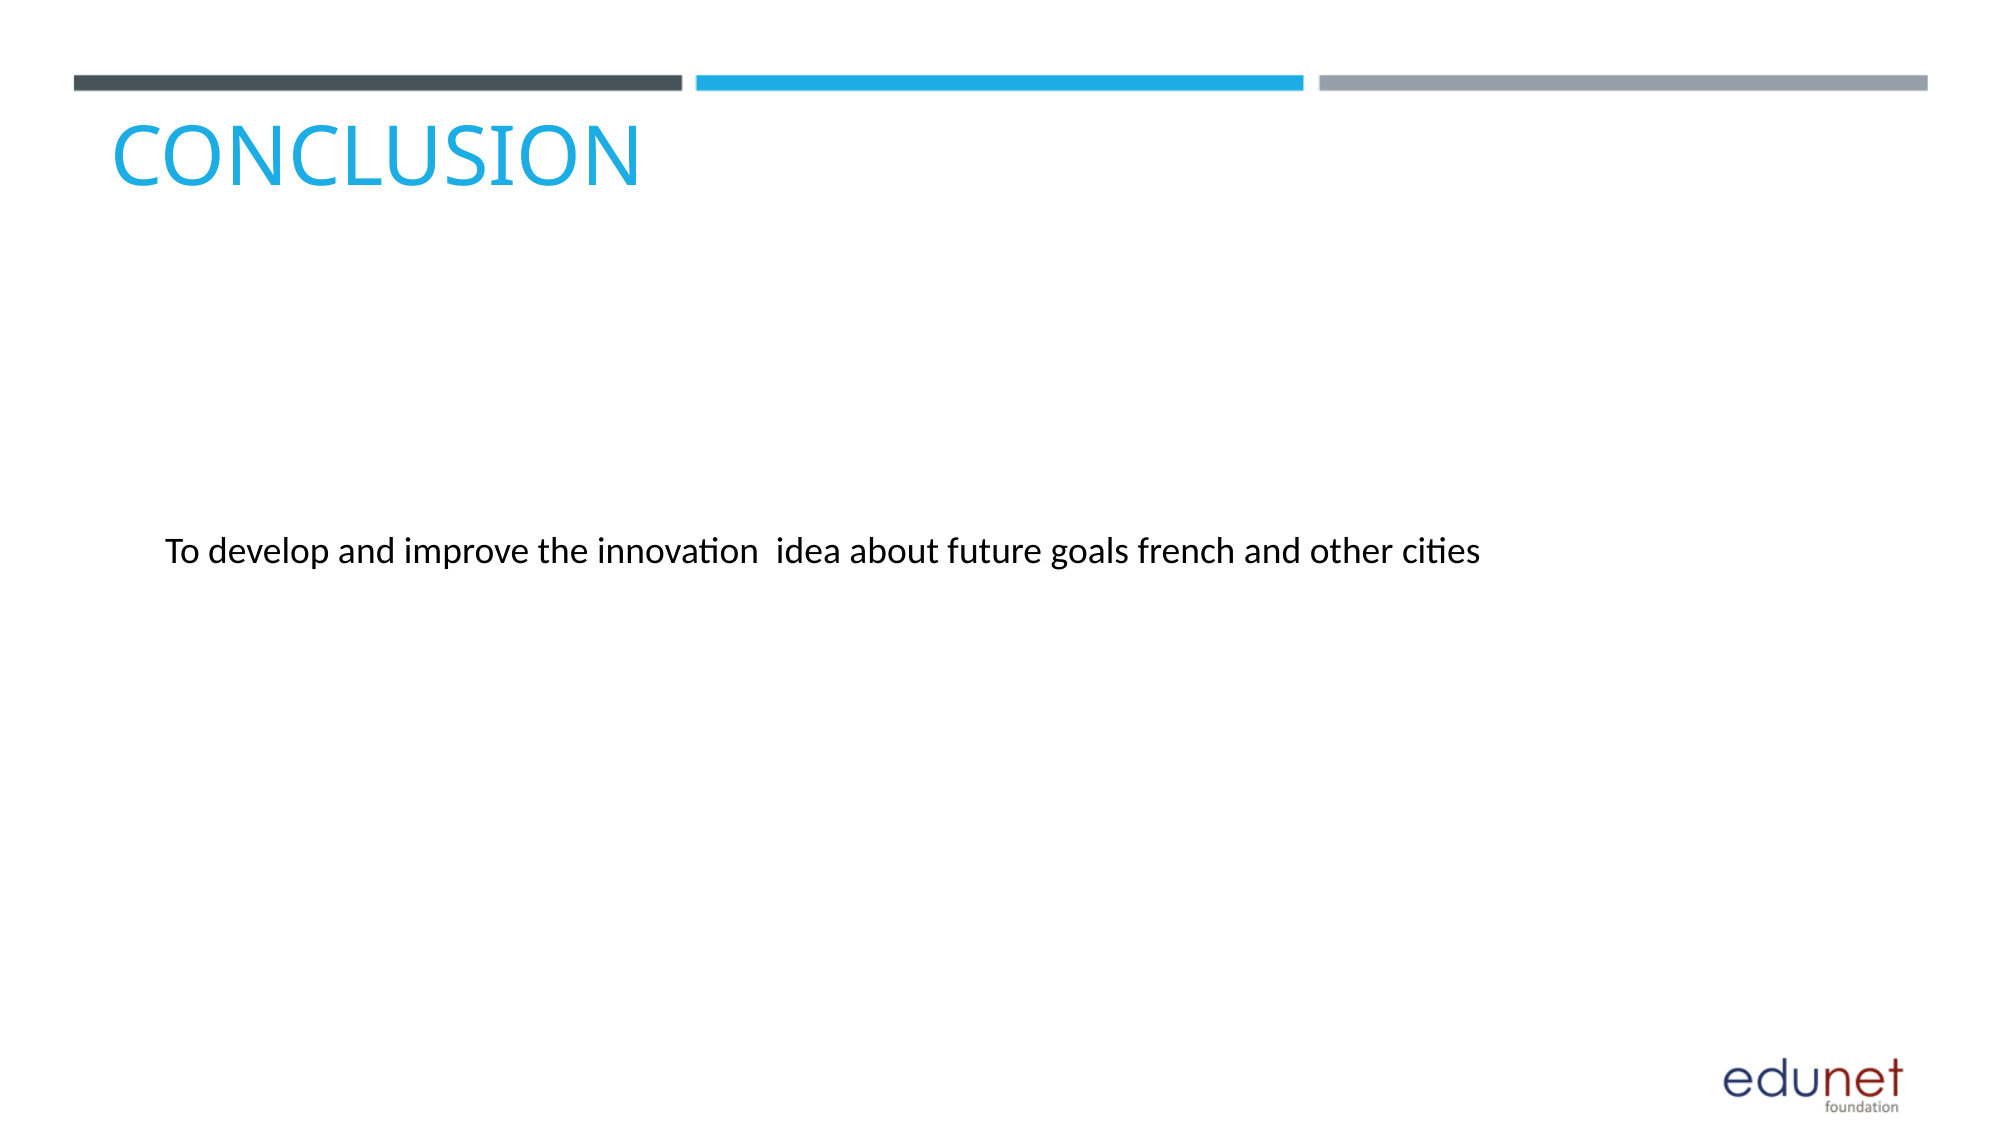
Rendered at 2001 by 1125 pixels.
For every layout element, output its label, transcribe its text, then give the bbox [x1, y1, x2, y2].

text_box [1720, 1056, 1905, 1116]
text_box To develop and improve the innovation idea about future goals french and other cities [150, 518, 1701, 578]
text_box [62, 64, 1937, 102]
text_box CONCLUSION [110, 85, 1243, 319]
